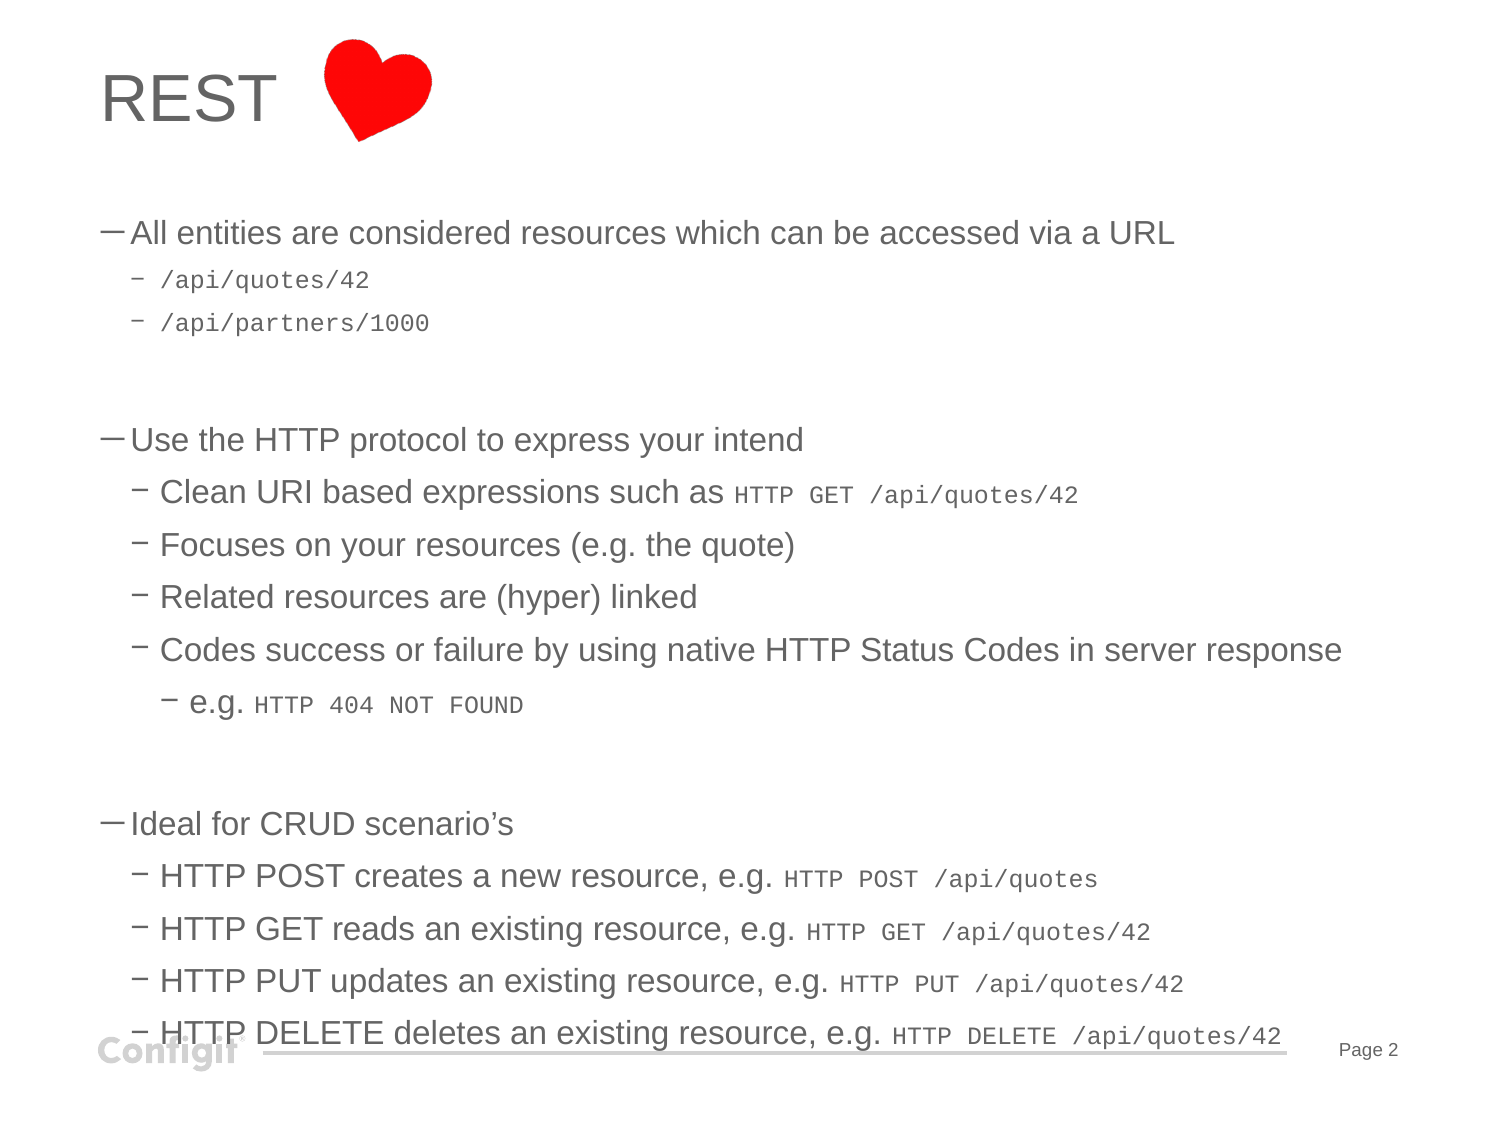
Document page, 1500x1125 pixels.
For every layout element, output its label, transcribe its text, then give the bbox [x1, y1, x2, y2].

slide_number Page 2 [1157, 1026, 1399, 1061]
list All entities are considered resources which can be accessed via a URL /api/quotes/42 /api/partners/1000 Use the HTTP protocol to express your intend Clean URI based expressions such as HTTP GET /api/quotes/42 Focuses on your resources (e.g. the quote) Related resources are (hyper) linked Codes success or failure by using native HTTP Status Codes in server response e.g. HTTP 404 NOT FOUND Ideal for CRUD scenario’s HTTP POST creates a new resource, e.g. HTTP POST /api/quotes HTTP GET reads an existing resource, e.g. HTTP GET /api/quotes/42 HTTP PUT updates an existing resource, e.g. HTTP PUT /api/quotes/42 HTTP DELETE deletes an existing resource, e.g. HTTP DELETE /api/quotes/42 [100, 212, 1399, 1014]
title REST [100, 59, 1399, 212]
picture [298, 21, 447, 169]
